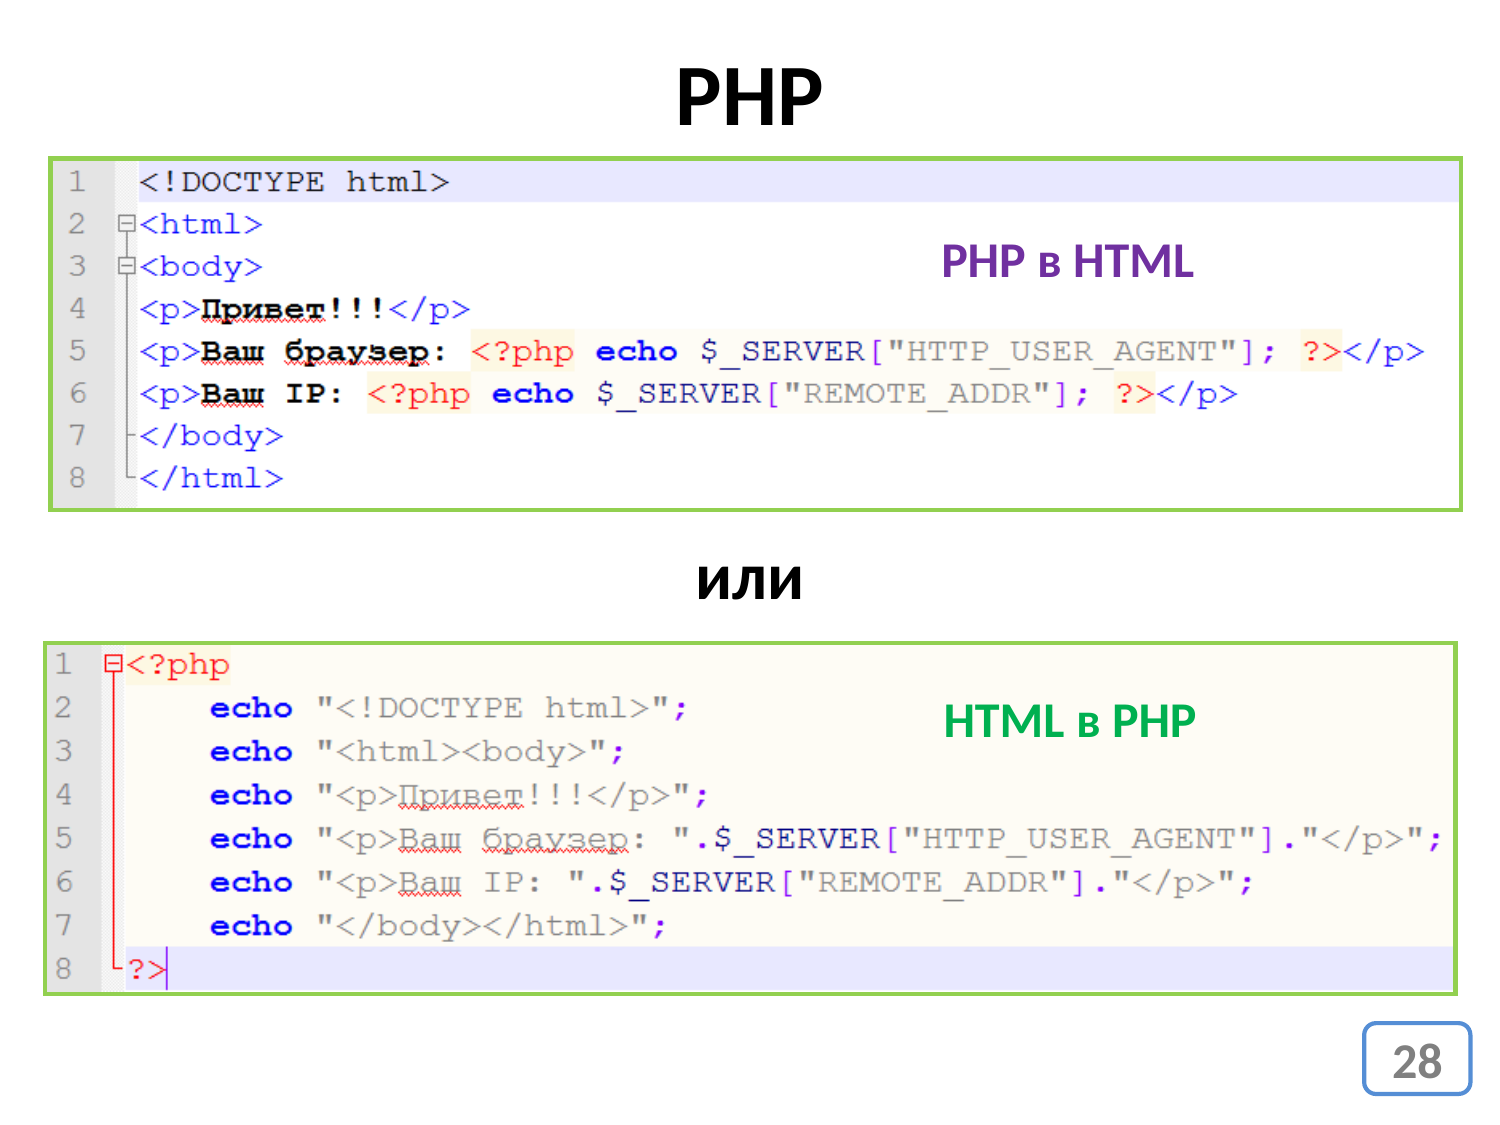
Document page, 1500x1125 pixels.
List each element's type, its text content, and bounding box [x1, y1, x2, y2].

picture [46, 644, 1454, 992]
text_box PHP [660, 30, 839, 151]
text_box или [680, 525, 820, 621]
picture [52, 160, 1459, 508]
text_box 28 [1362, 1021, 1473, 1097]
